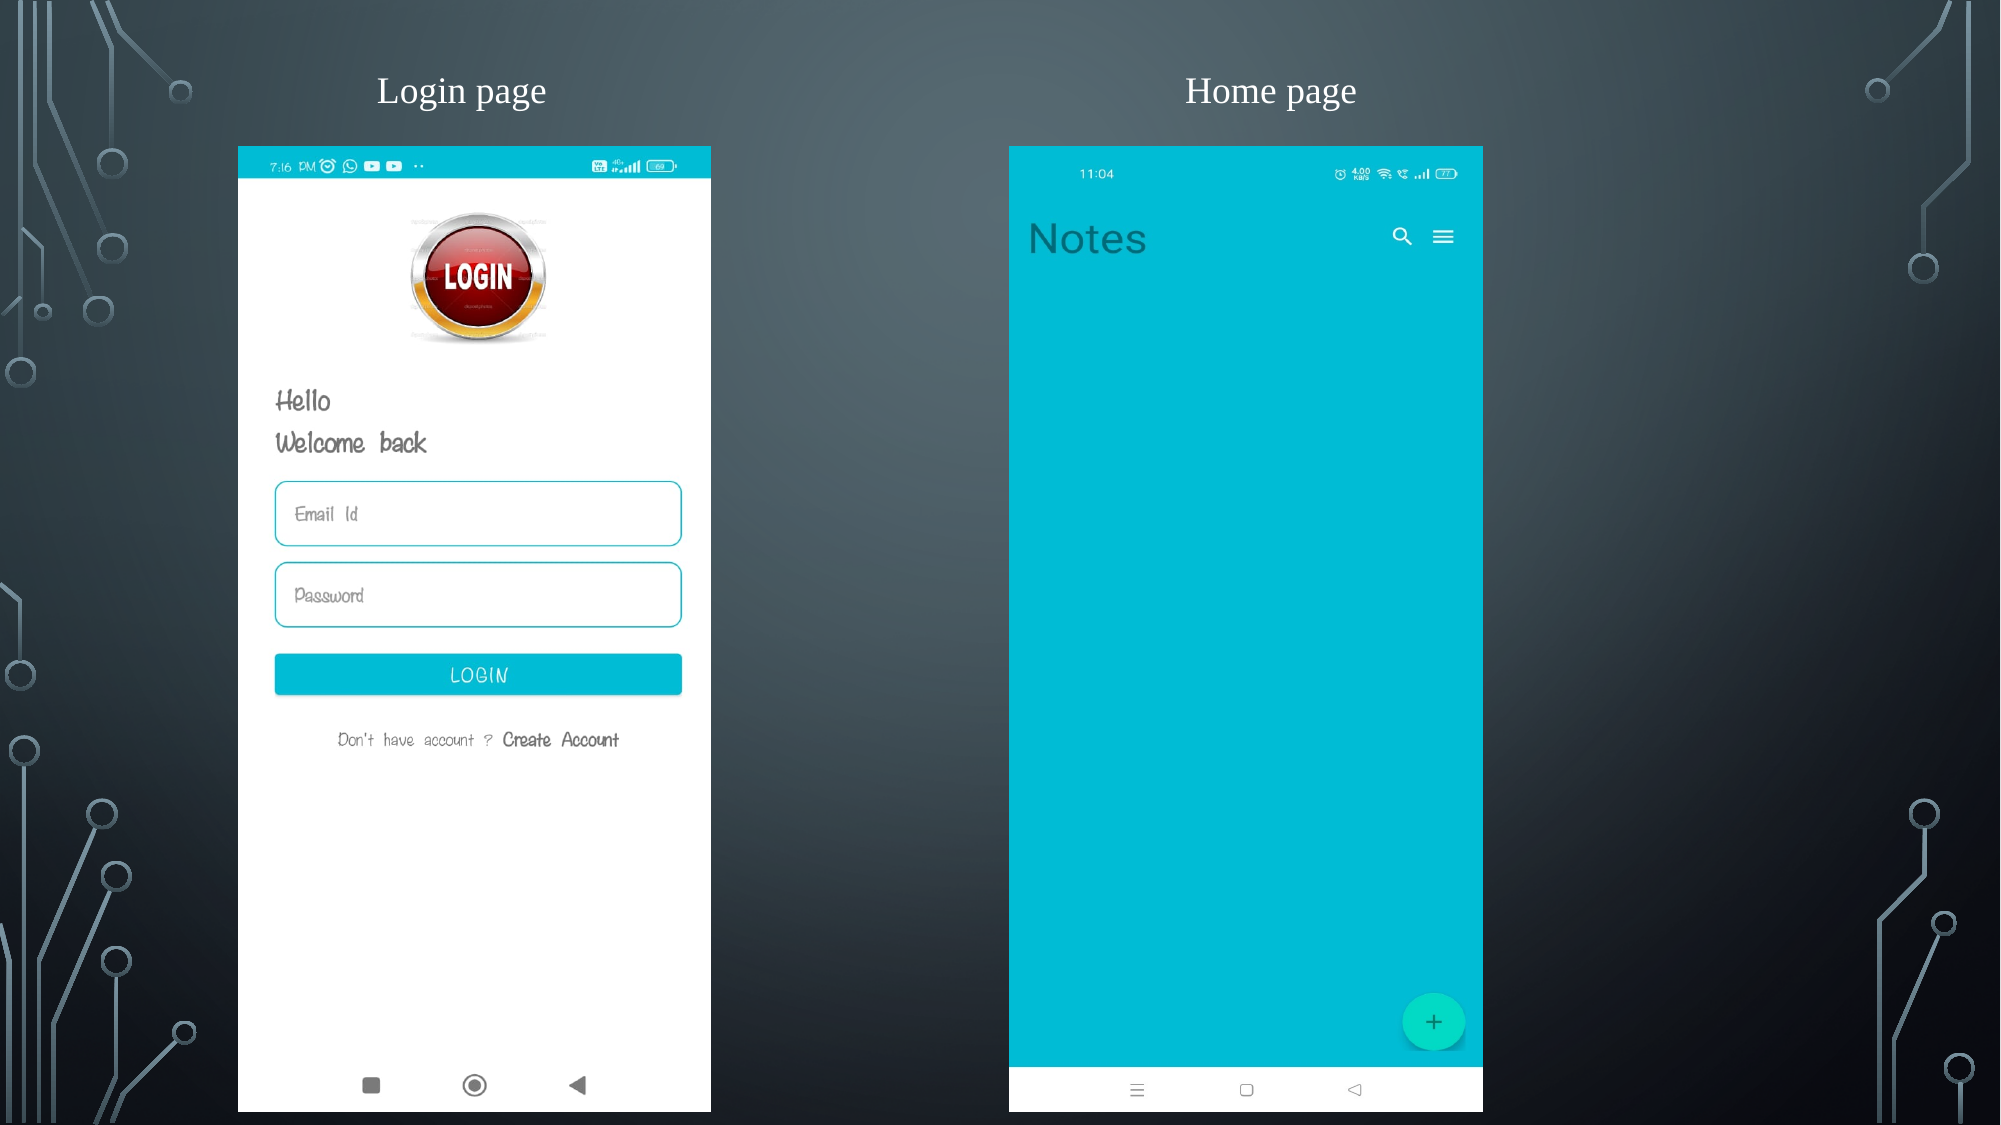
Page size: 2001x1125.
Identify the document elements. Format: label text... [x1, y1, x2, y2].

picture [1009, 145, 1483, 1112]
text_box Login page [362, 55, 1170, 118]
text_box Home page [1170, 55, 2000, 118]
picture [238, 145, 711, 1112]
